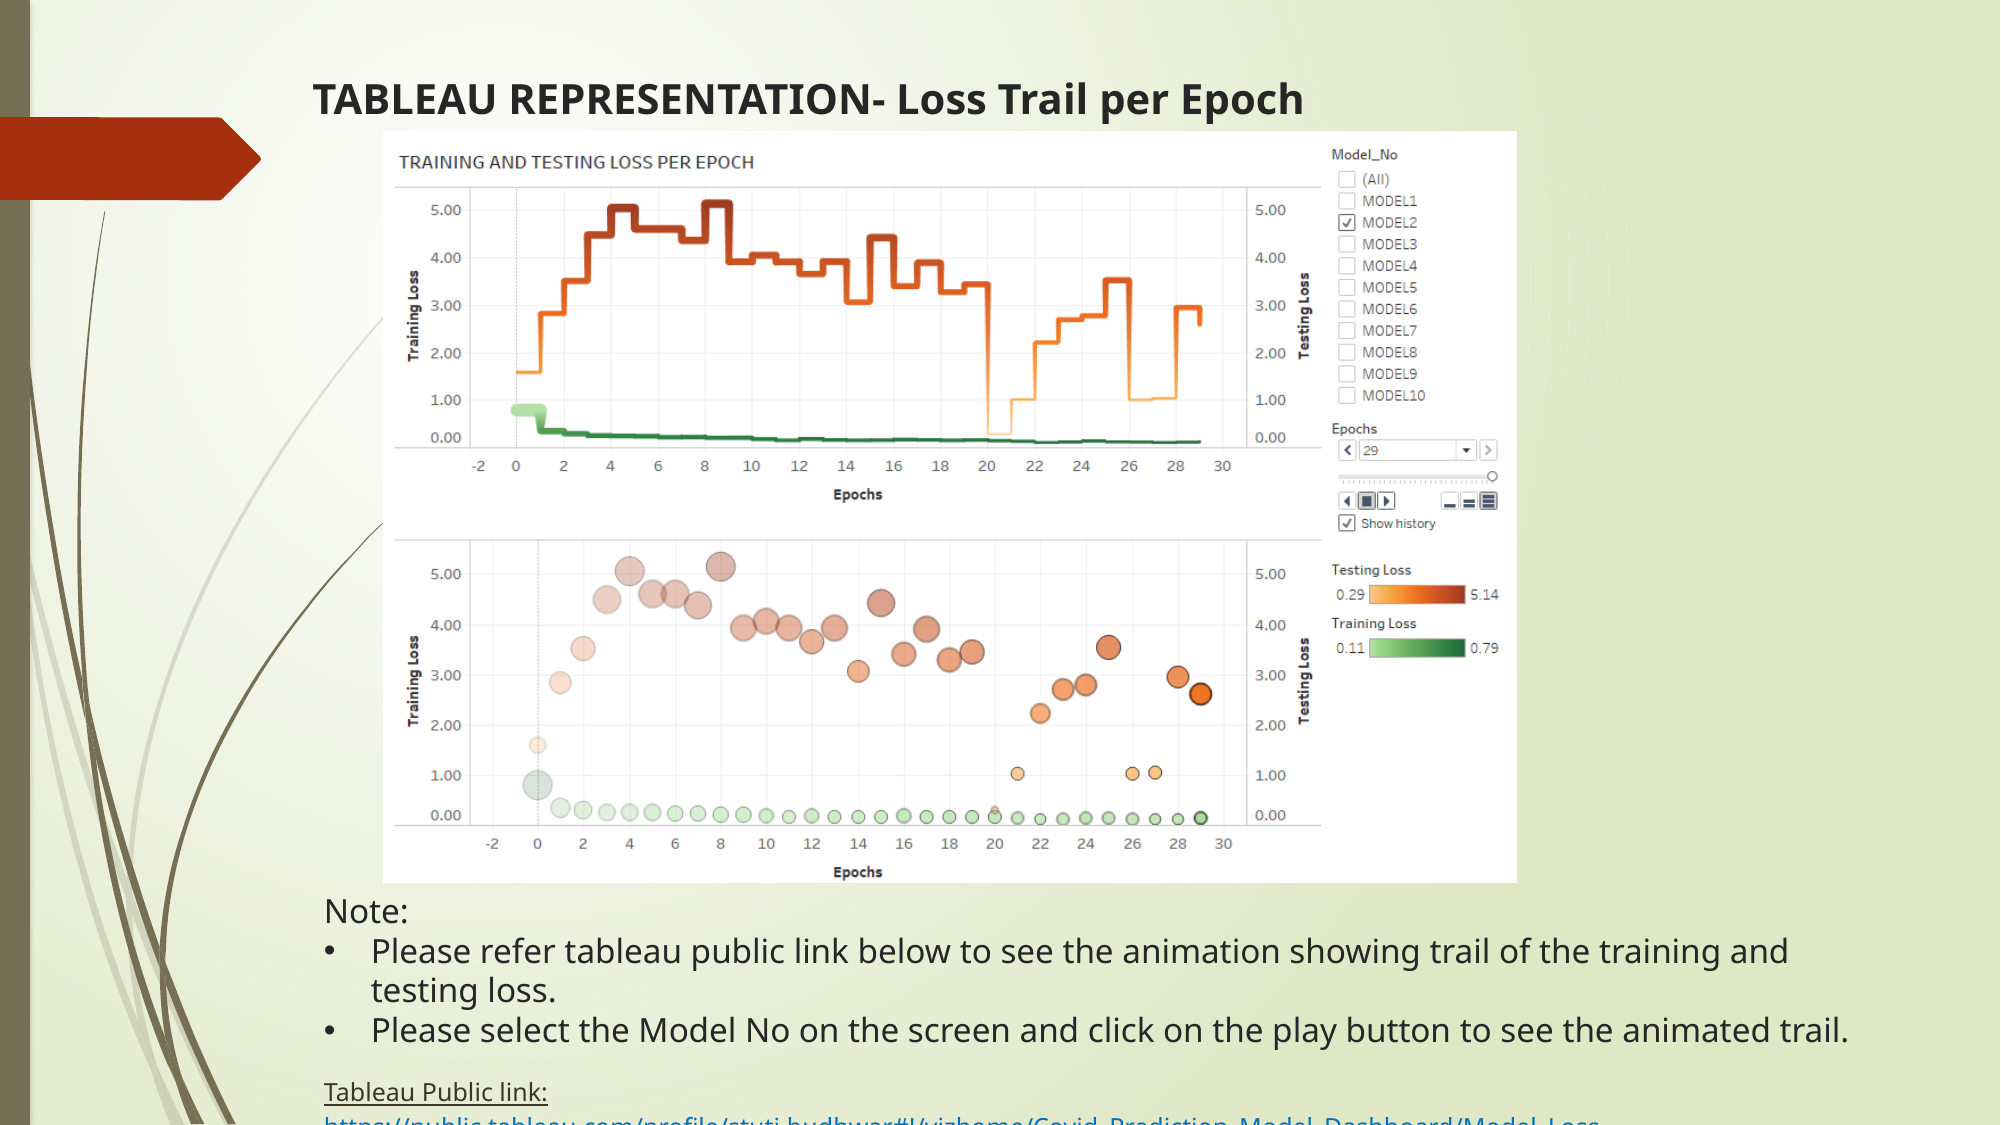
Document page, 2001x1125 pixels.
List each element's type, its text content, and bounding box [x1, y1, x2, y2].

text_box TABLEAU REPRESENTATION- Loss Trail per Epoch [297, 65, 1760, 146]
picture [383, 131, 1517, 883]
text_box Note: Please refer tableau public link below to see the animation showing trail of the training and testing loss. Please select the Model No on the screen and click on the play button to see the animated trail. Tableau Public link: https://public.tableau.com/profile/stuti.budhwar#!/vizhome/Covid_Prediction_Model_Dashboard/Model_Loss [308, 882, 1878, 1104]
